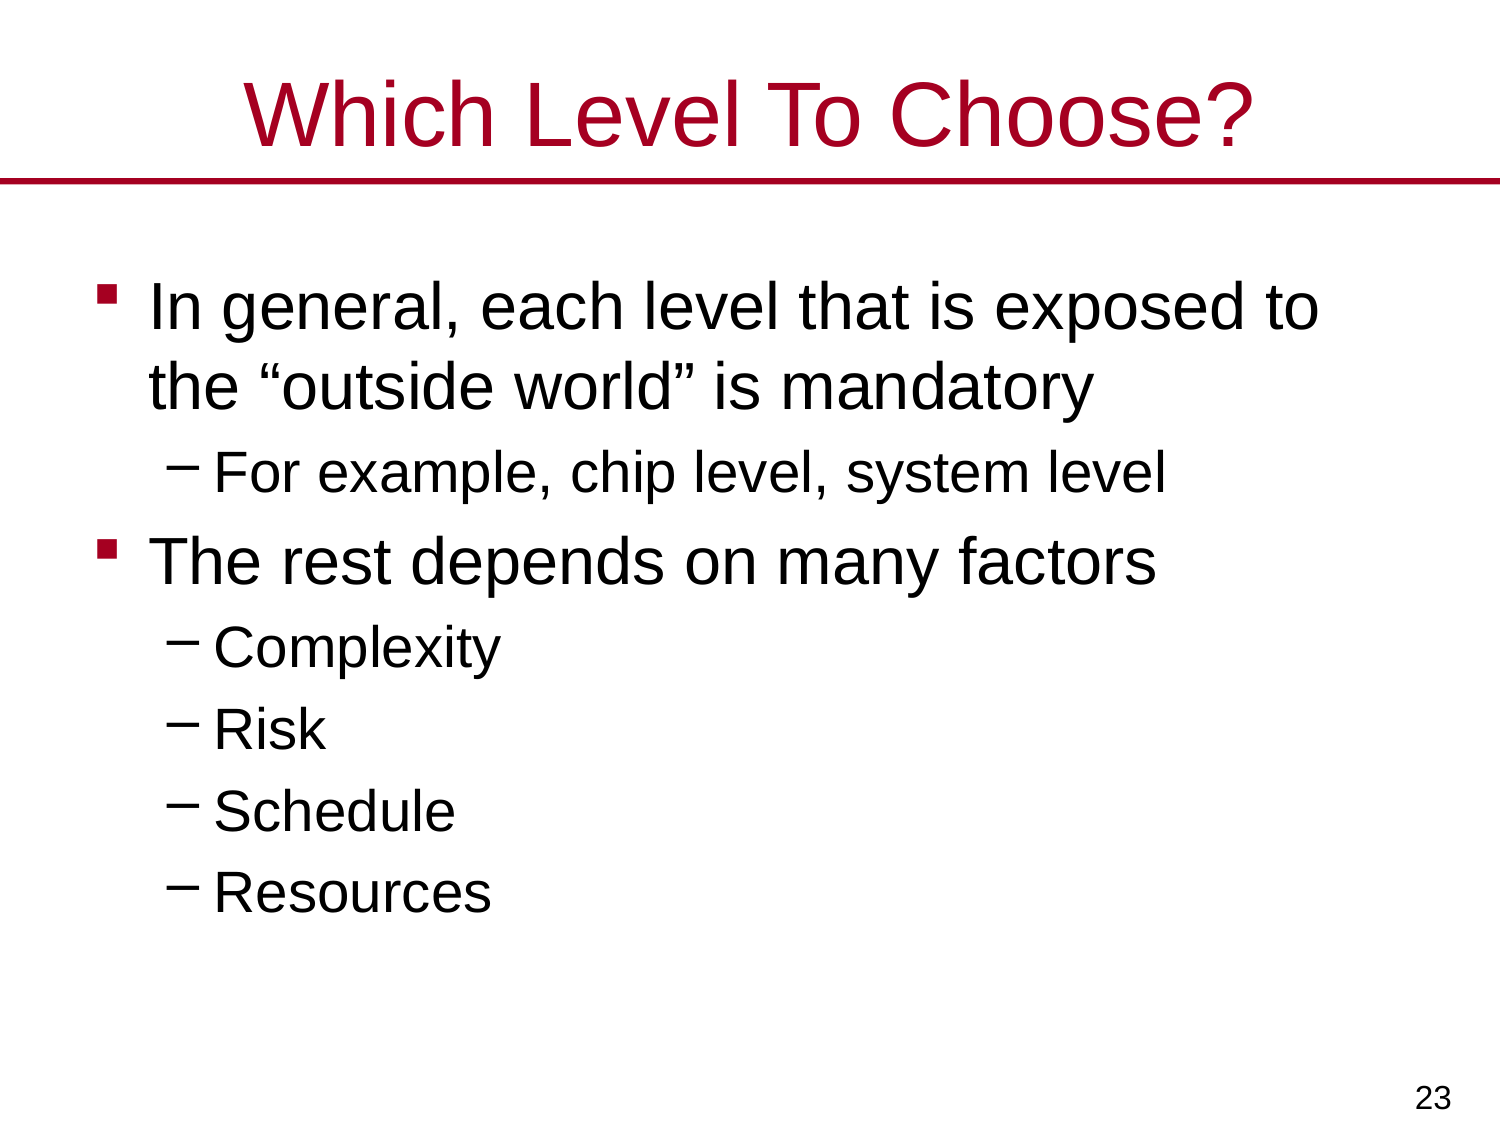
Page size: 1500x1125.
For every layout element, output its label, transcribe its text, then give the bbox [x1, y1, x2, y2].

list In general, each level that is exposed to the “outside world” is mandatory For example, chip level, system level The rest depends on many factors Complexity Risk Schedule Resources [76, 255, 1428, 1026]
title Which Level To Choose? [0, 44, 1500, 175]
